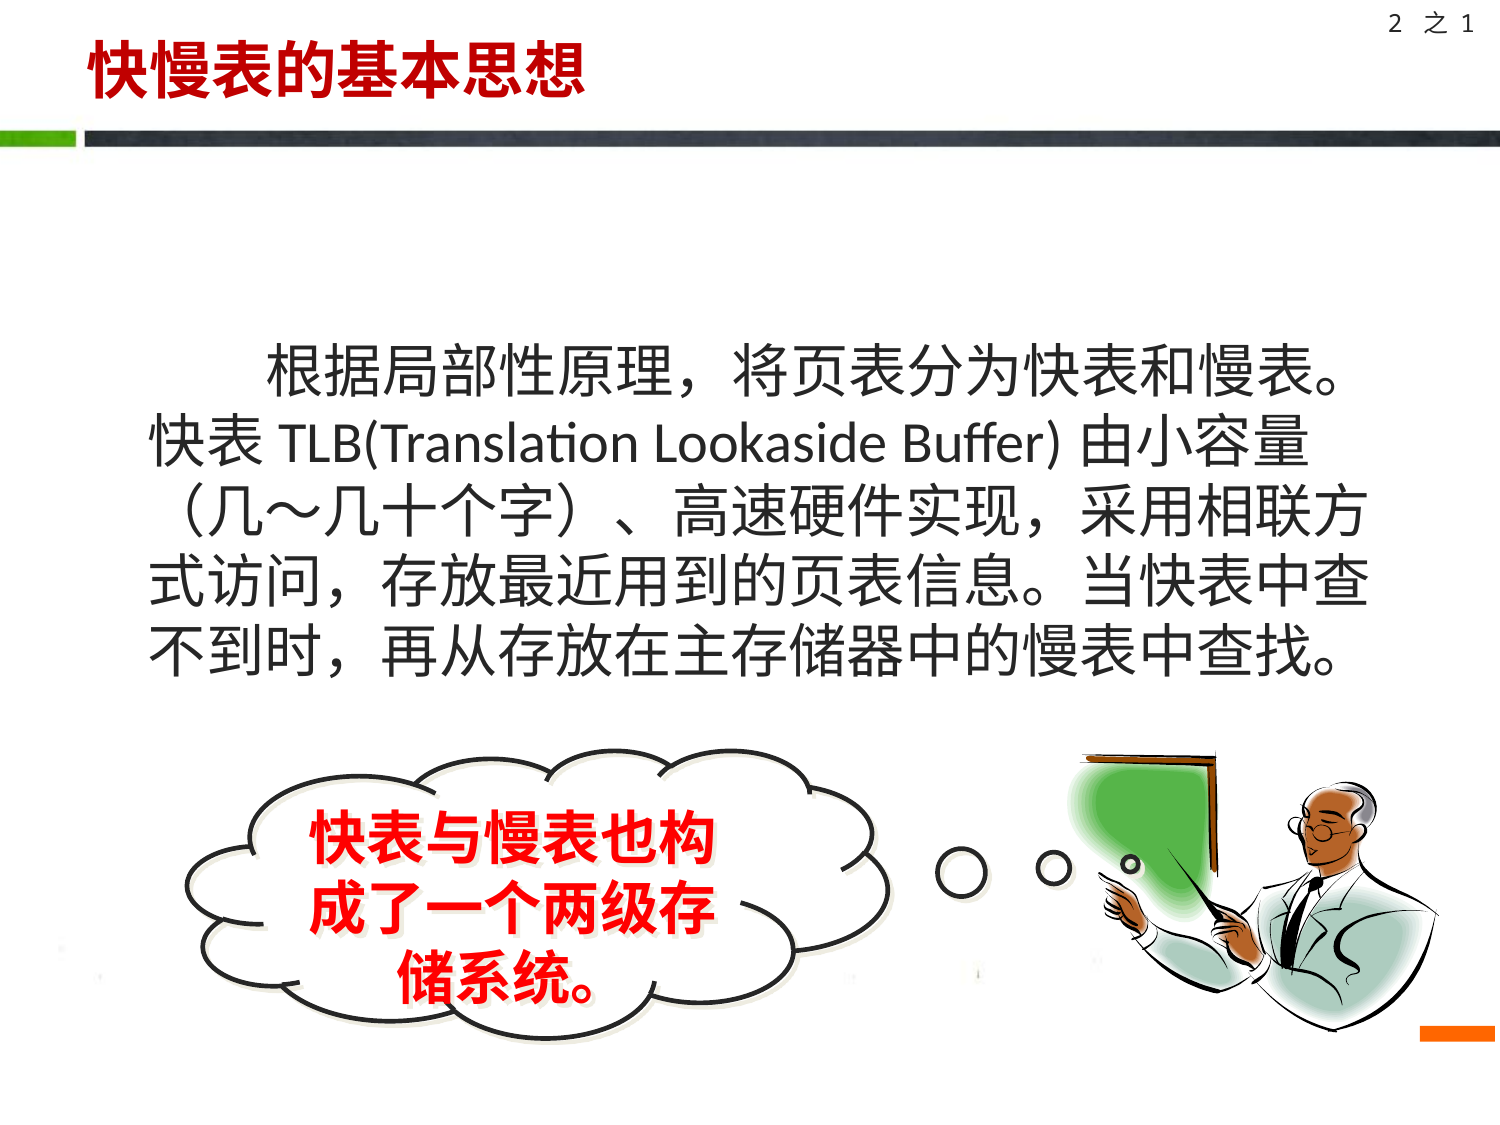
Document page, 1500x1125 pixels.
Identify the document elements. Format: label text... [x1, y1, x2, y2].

picture [0, 0, 1500, 1125]
list 根据局部性原理，将页表分为快表和慢表。快表TLB(Translation Lookaside Buffer)由小容量（几～几十个字）、高速硬件实现，采用相联方式访问，存放最近用到的页表信息。当快表中查不到时，再从存放在主存储器中的慢表中查找。 [132, 326, 1439, 764]
text_box 2 之 1 [1362, 0, 1500, 46]
text_box 快表与慢表也构成了一个两级存储系统。 [937, 848, 986, 897]
text_box 快表与慢表也构成了一个两级存储系统。 [1037, 852, 1057, 884]
text_box 快表与慢表也构成了一个两级存储系统。 [186, 750, 888, 1039]
title 快慢表的基本思想 [71, 12, 1450, 125]
